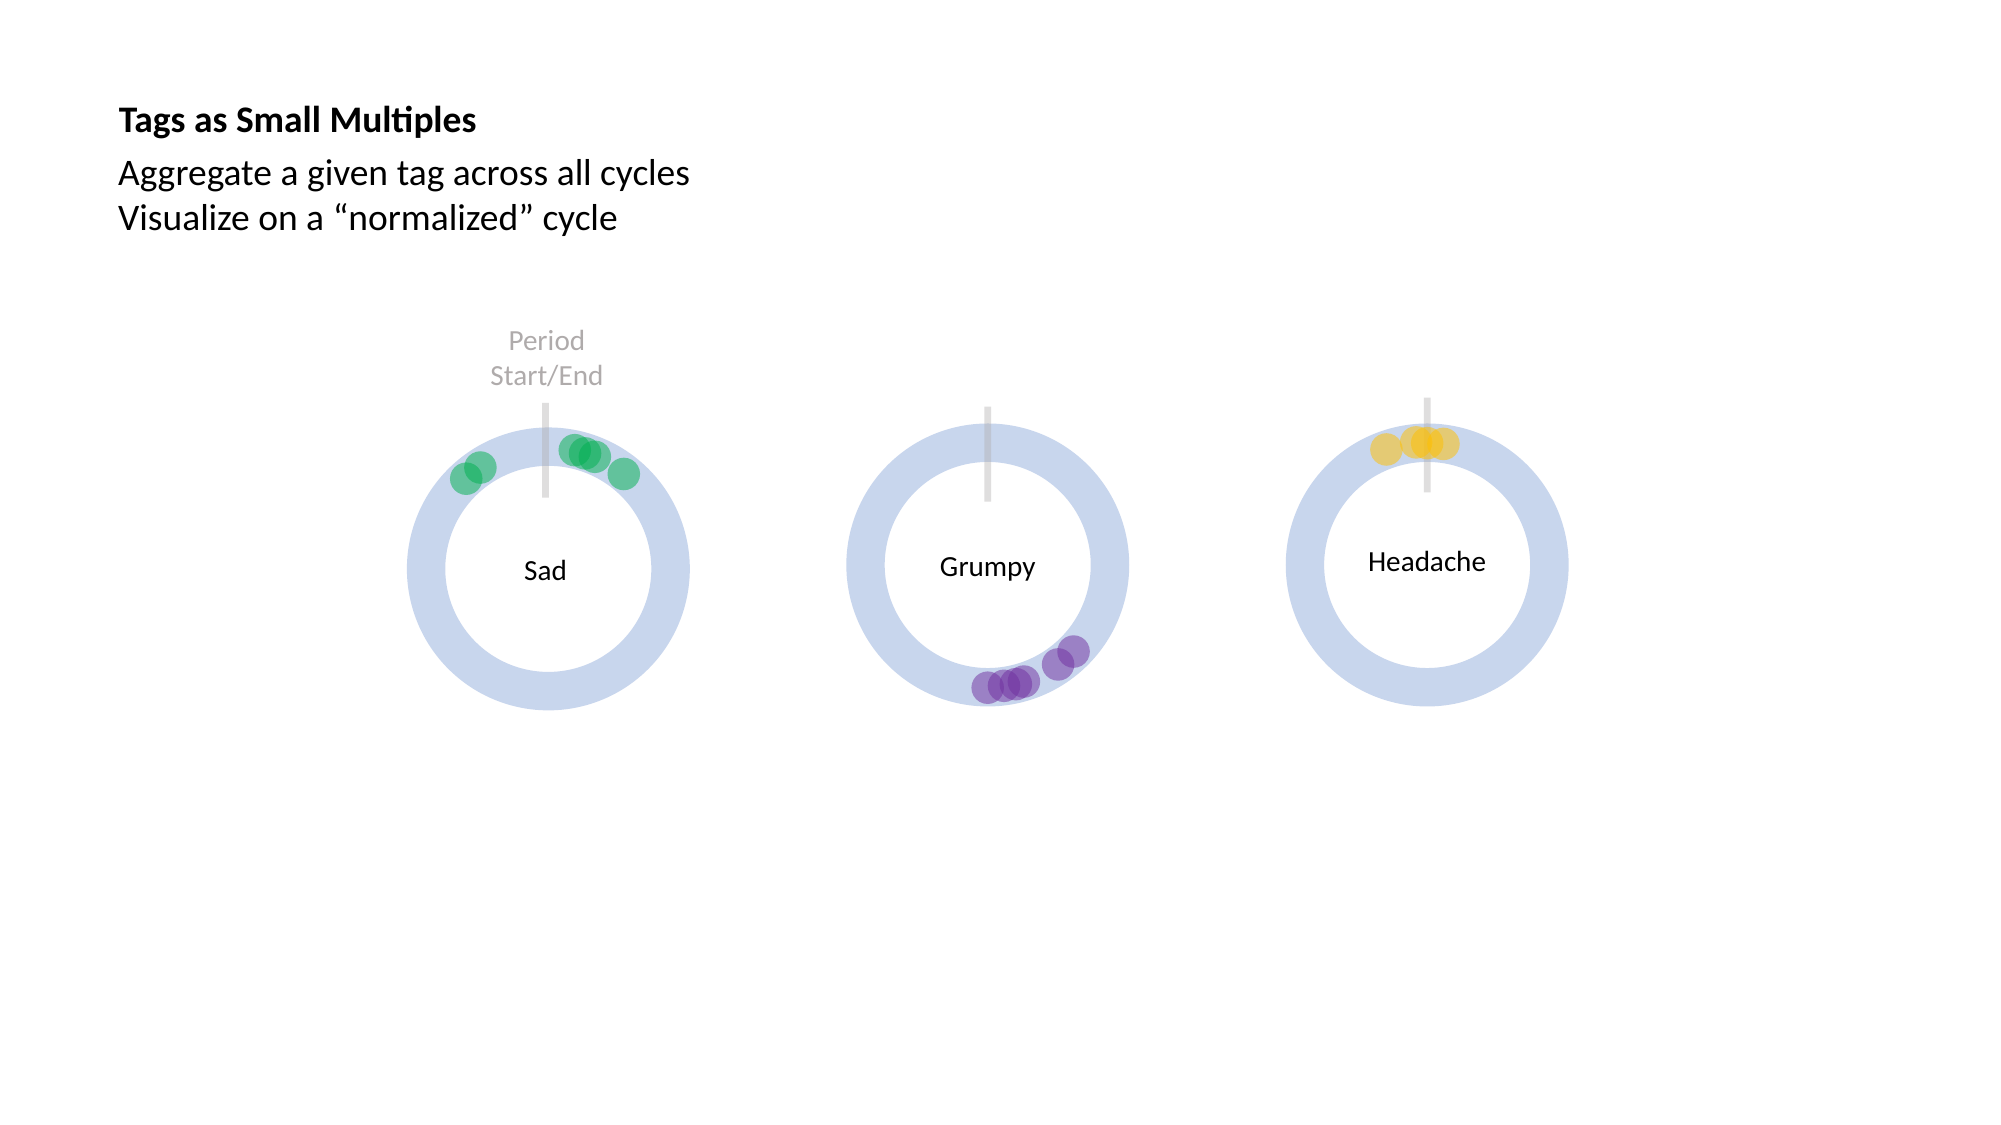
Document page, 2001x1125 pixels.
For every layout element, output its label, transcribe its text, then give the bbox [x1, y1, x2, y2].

text_box Period Start/End [475, 313, 619, 399]
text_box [1285, 397, 1569, 707]
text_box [406, 402, 690, 711]
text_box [846, 406, 1130, 707]
text_box Tags as Small Multiples [104, 87, 493, 140]
text_box Aggregate a given tag across all cycles Visualize on a “normalized” cycle [103, 140, 706, 246]
